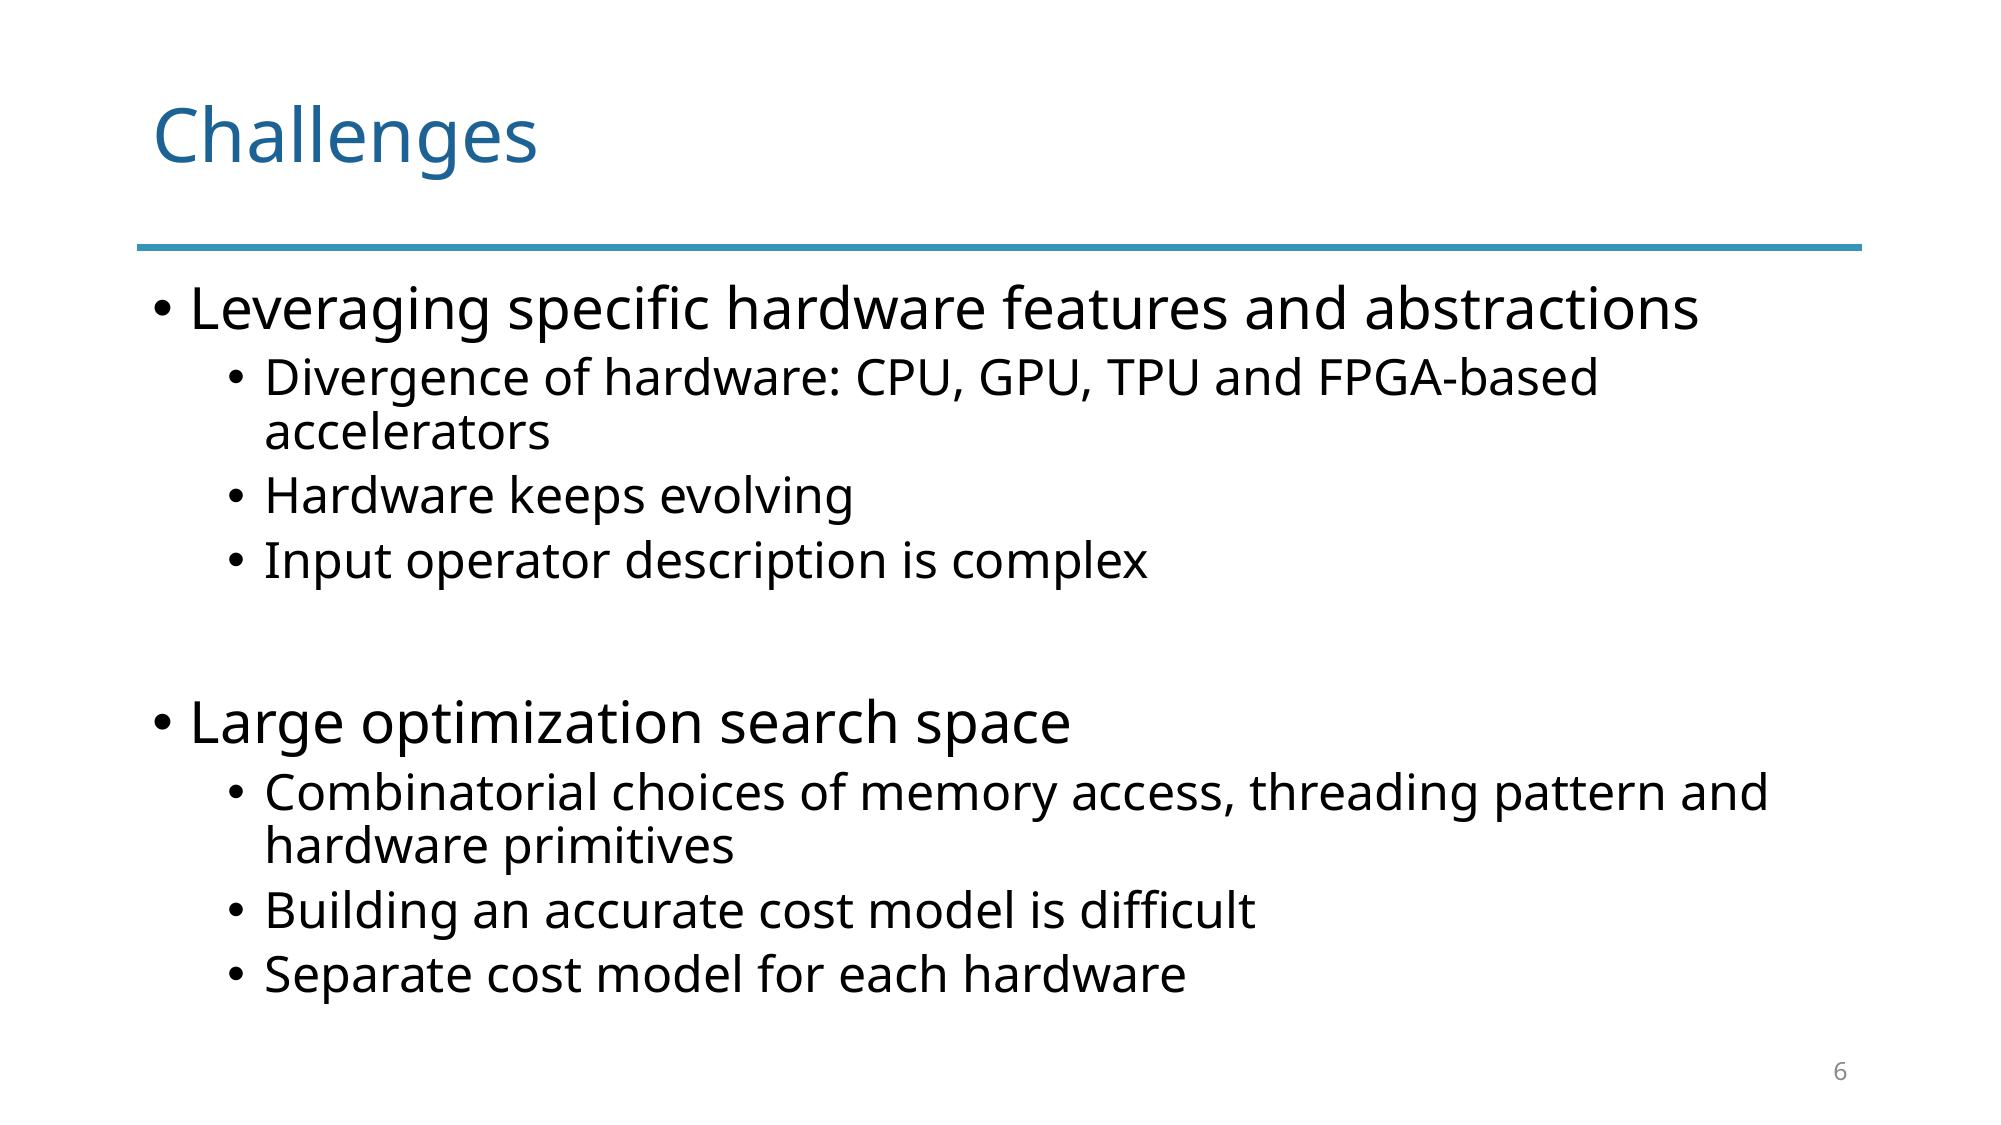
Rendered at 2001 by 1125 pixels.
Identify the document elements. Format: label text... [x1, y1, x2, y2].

title Challenges [137, 29, 1863, 248]
slide_number 6 [1412, 1042, 1863, 1103]
list Leveraging specific hardware features and abstractions Divergence of hardware: CPU, GPU, TPU and FPGA-based accelerators Hardware keeps evolving Input operator description is complex Large optimization search space Combinatorial choices of memory access, threading pattern and hardware primitives Building an accurate cost model is difficult Separate cost model for each hardware [137, 271, 1863, 1014]
